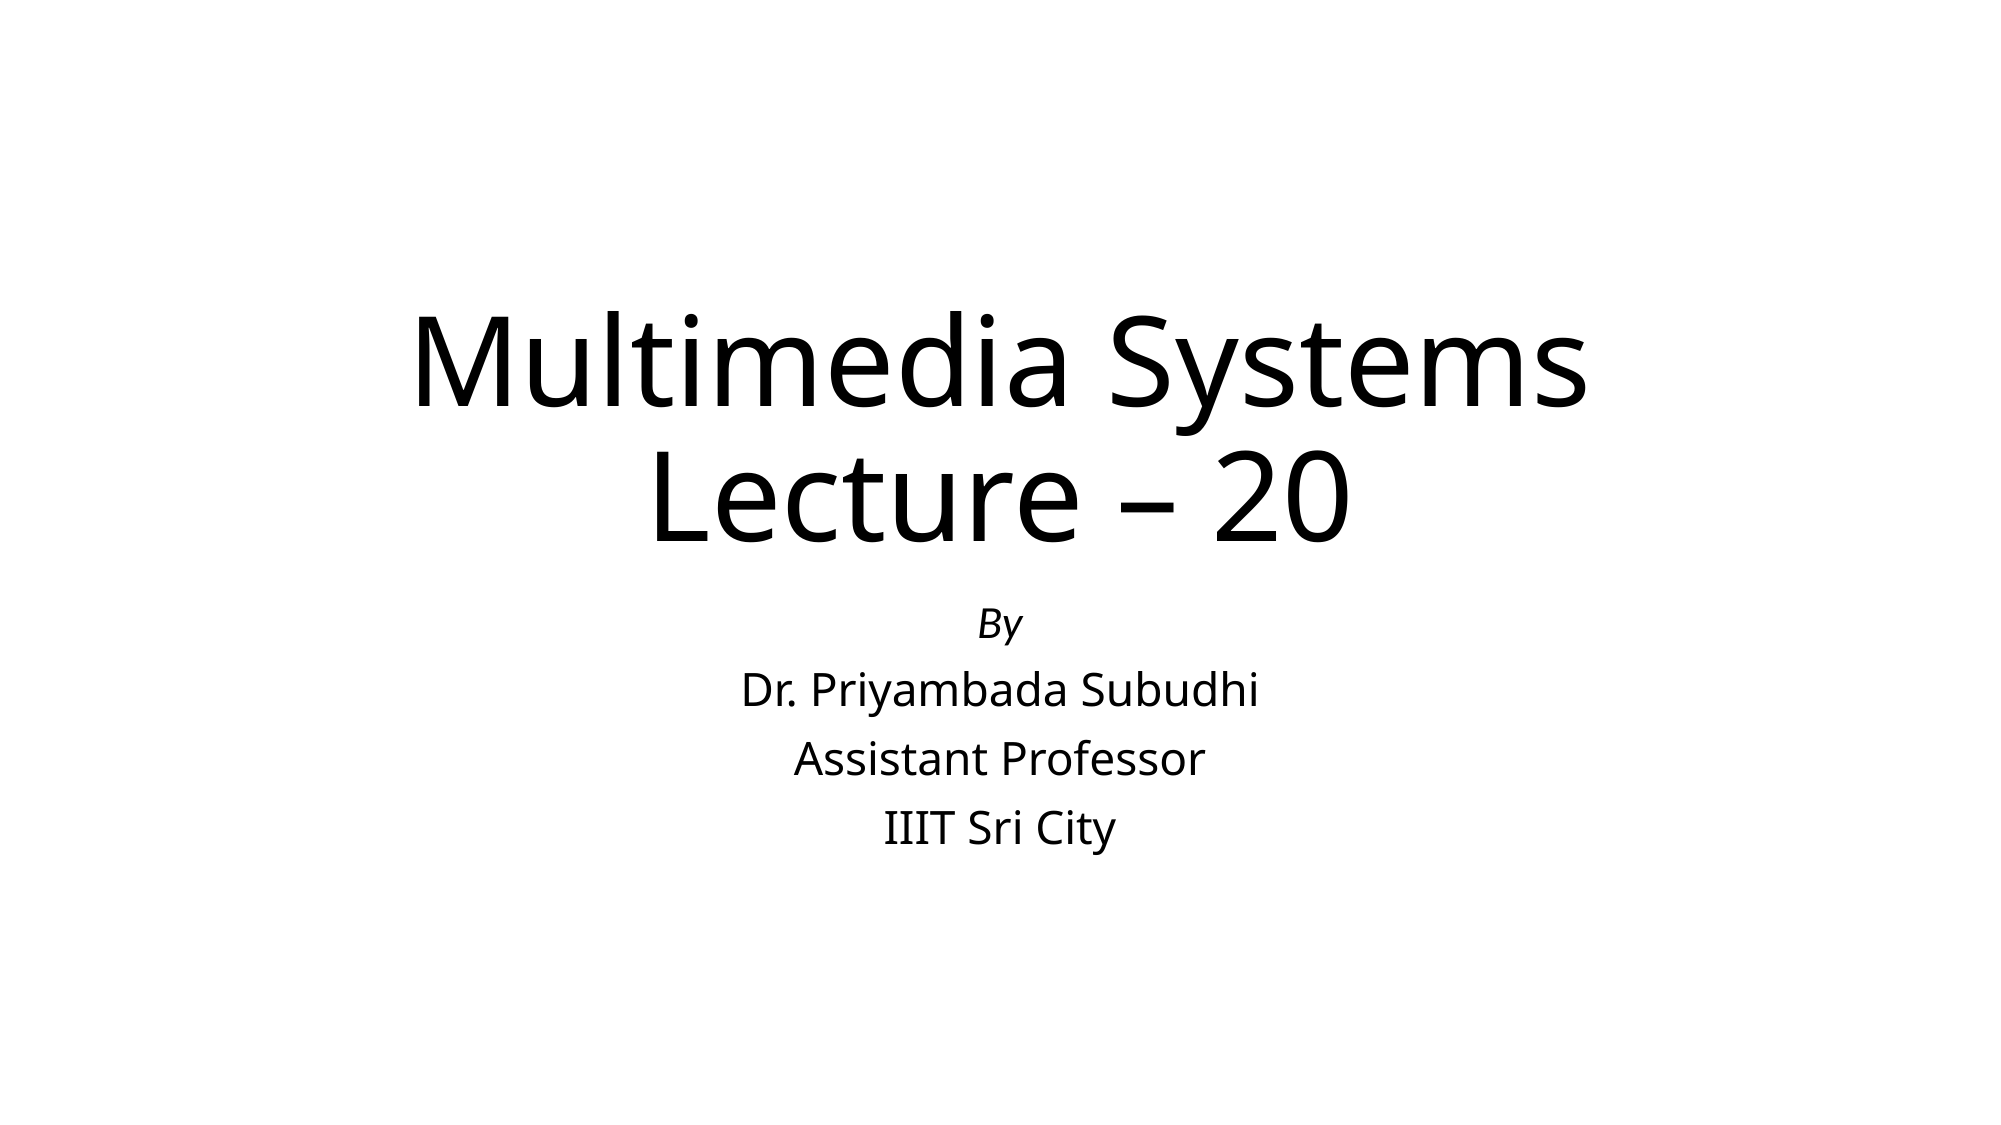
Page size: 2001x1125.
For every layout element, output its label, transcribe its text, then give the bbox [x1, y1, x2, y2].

title Multimedia Systems Lecture – 20 [249, 184, 1750, 576]
subtitle By Dr. Priyambada Subudhi Assistant Professor IIIT Sri City [249, 590, 1750, 863]
